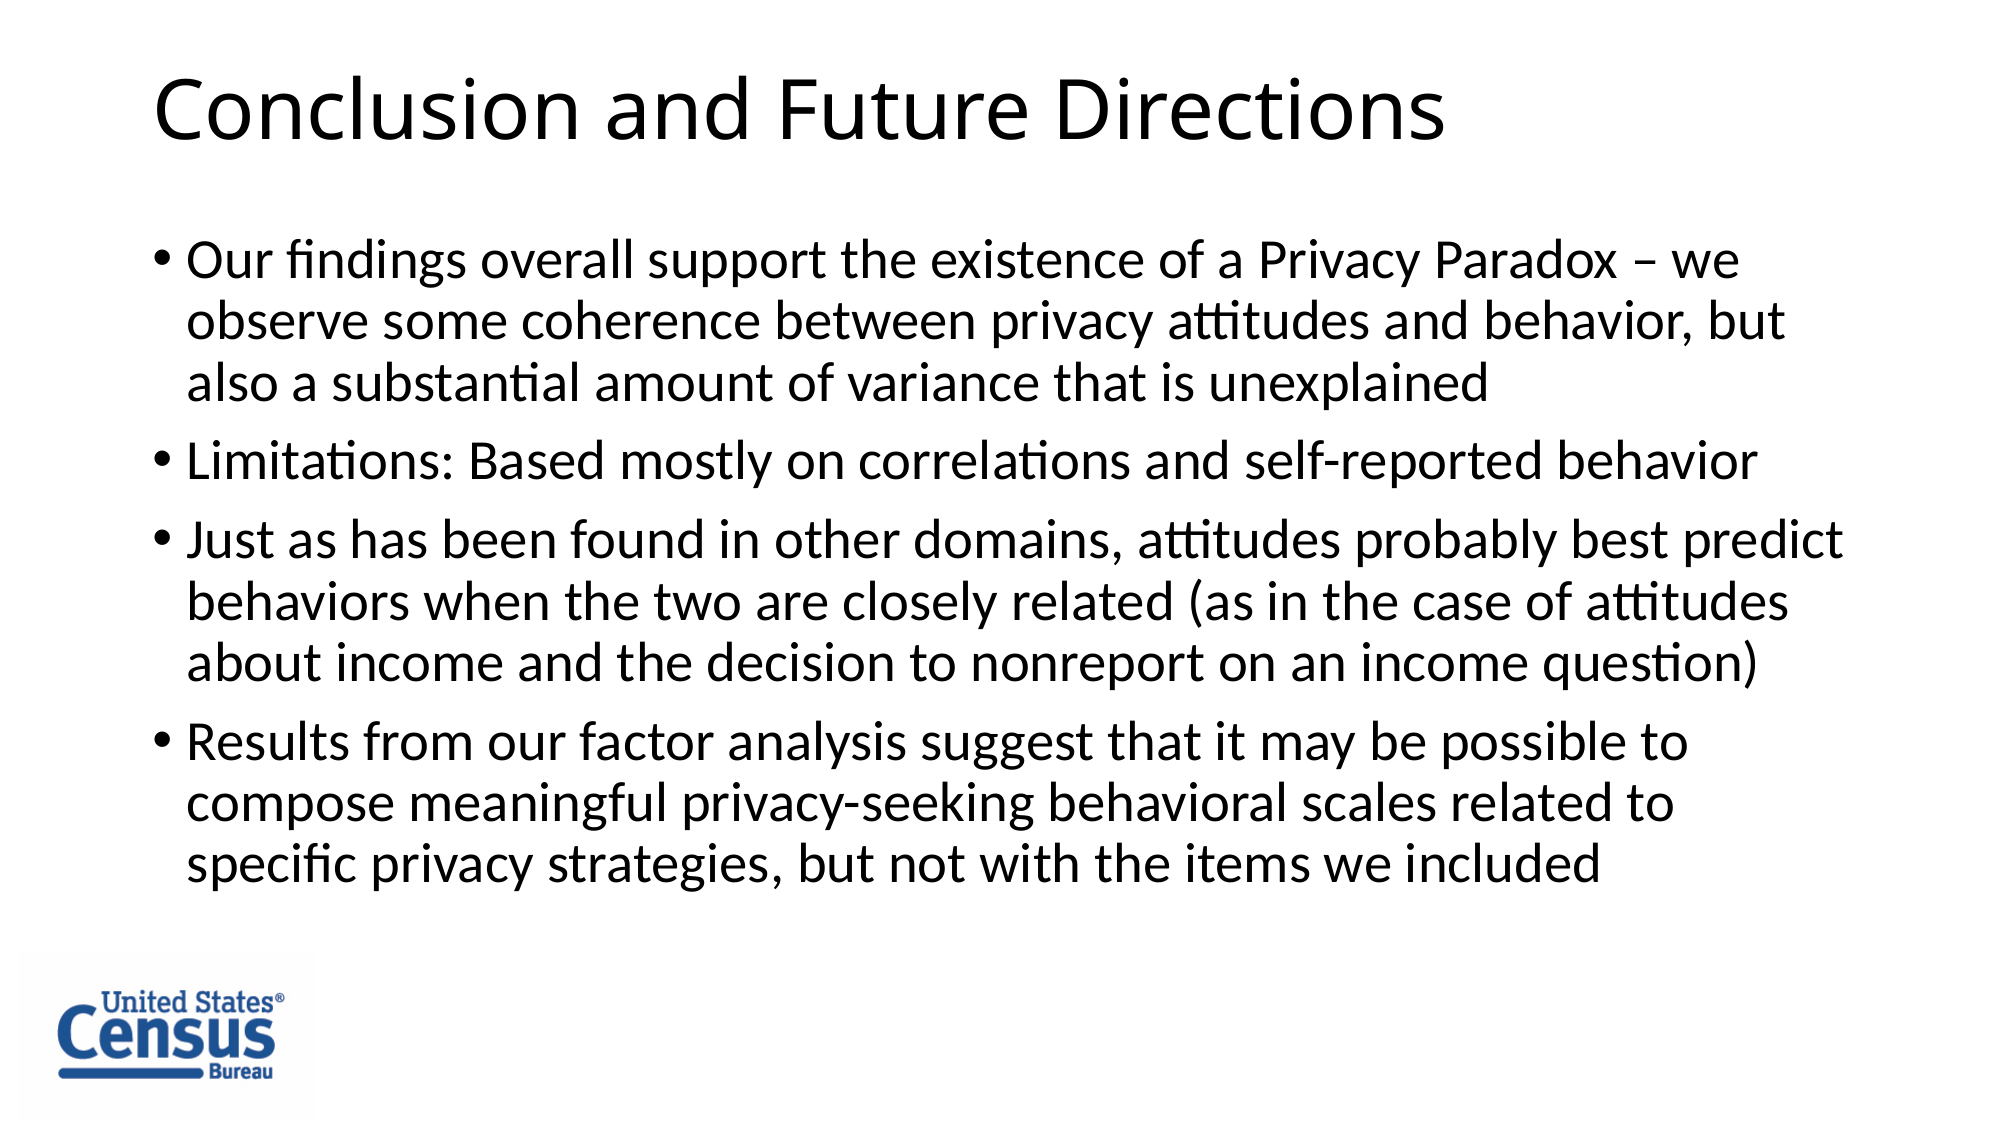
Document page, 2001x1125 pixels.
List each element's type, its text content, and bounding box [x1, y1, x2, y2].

picture [18, 950, 316, 1120]
list Our findings overall support the existence of a Privacy Paradox – we observe some coherence between privacy attitudes and behavior, but also a substantial amount of variance that is unexplained Limitations: Based mostly on correlations and self-reported behavior Just as has been found in other domains, attitudes probably best predict behaviors when the two are closely related (as in the case of attitudes about income and the decision to nonreport on an income question) Results from our factor analysis suggest that it may be possible to compose meaningful privacy-seeking behavioral scales related to specific privacy strategies, but not with the items we included [137, 222, 1863, 1014]
title Conclusion and Future Directions [137, 3, 1863, 221]
